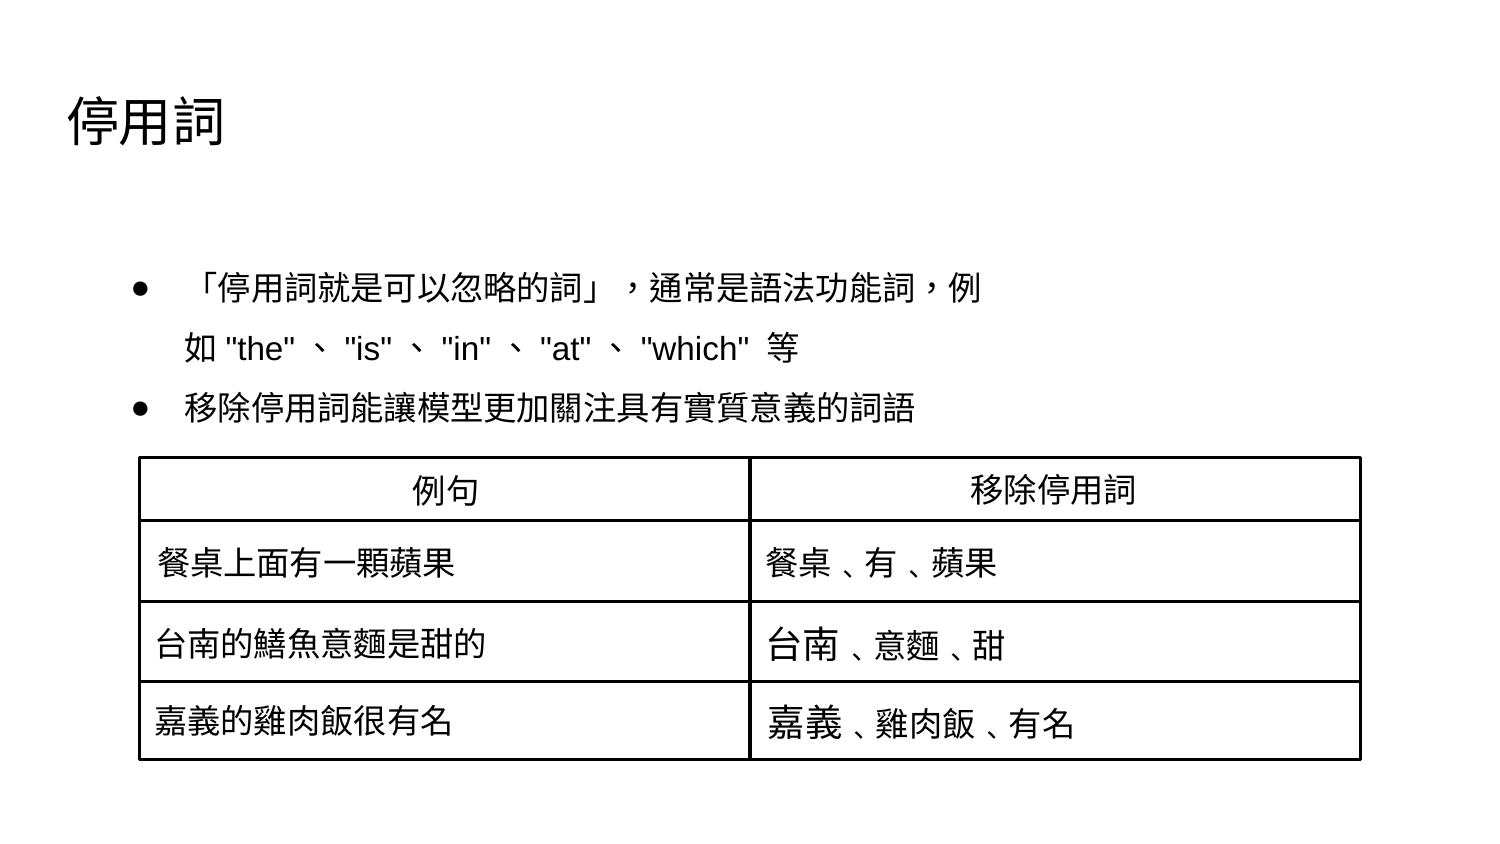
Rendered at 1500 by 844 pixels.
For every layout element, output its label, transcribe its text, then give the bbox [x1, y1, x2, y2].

text_box 台南的鱔魚意麵是甜的 [139, 608, 745, 680]
title 停用詞 [51, 72, 1449, 167]
text_box 移除停用詞 [751, 456, 1358, 519]
text_box 嘉義的雞肉飯很有名 [139, 688, 745, 759]
text_box 餐桌上面有一顆蘋果 [142, 529, 745, 601]
text_box 台南﹑意麵﹑甜 [754, 610, 1358, 681]
text_box 「停用詞就是可以忽略的詞」，通常是語法功能詞，例如"the"、"is"、"in"、"at"、"which" 等 移除停用詞能讓模型更加關注具有實質意義的詞語 [94, 232, 1406, 457]
text_box 例句 [142, 457, 749, 519]
text_box 嘉義﹑雞肉飯﹑有名 [754, 689, 1361, 759]
text_box 餐桌﹑有﹑蘋果 [754, 529, 1358, 601]
